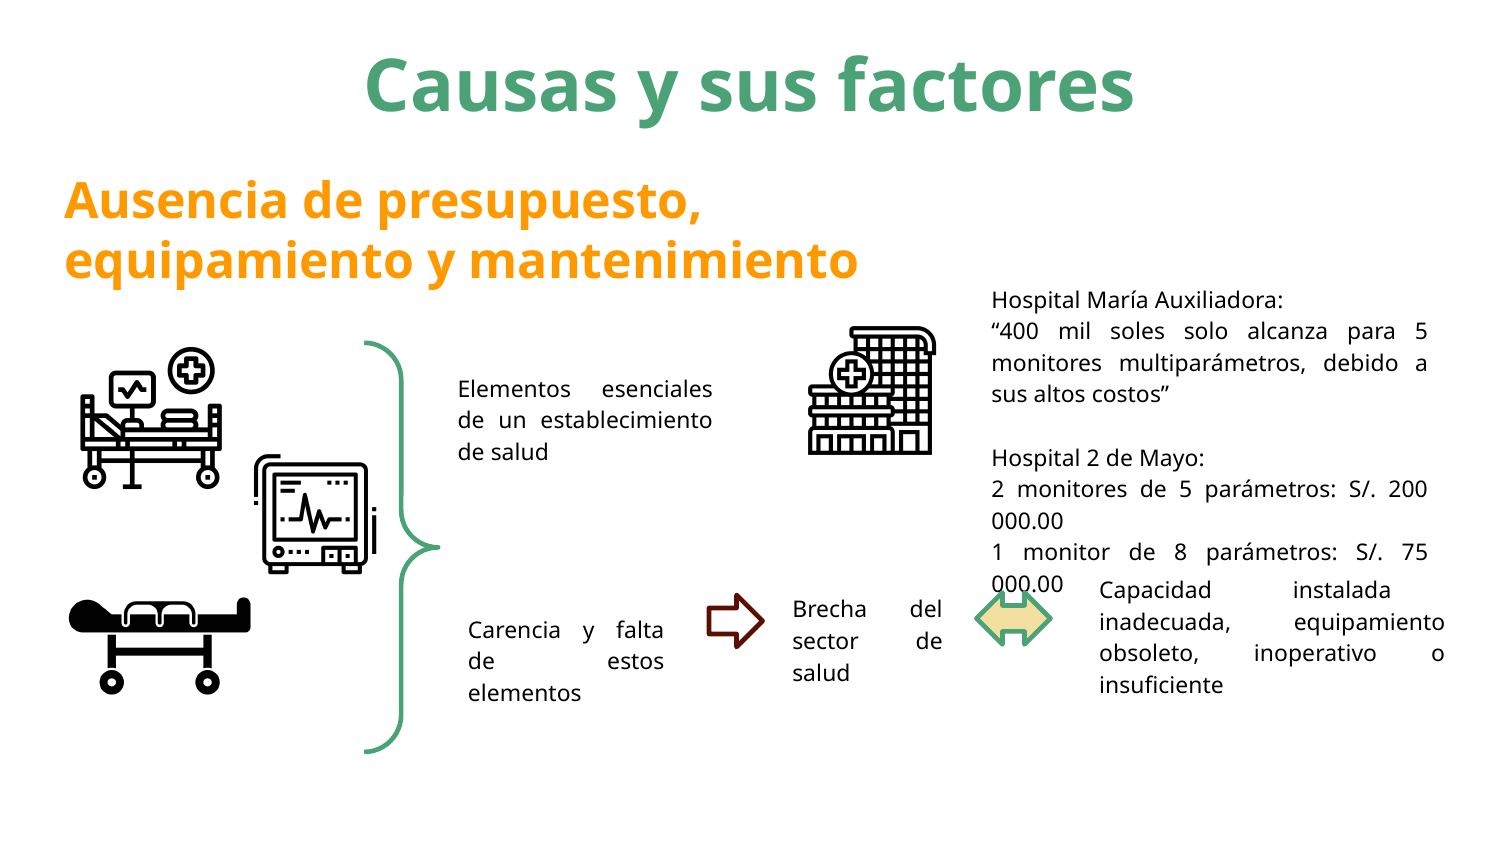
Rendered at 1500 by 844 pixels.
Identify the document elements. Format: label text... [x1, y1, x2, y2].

text_box Elementos esenciales de un establecimiento de salud [427, 355, 739, 480]
text_box Hospital María Auxiliadora: “400 mil soles solo alcanza para 5 monitores multiparámetros, debido a sus altos costos” Hospital 2 de Mayo: 2 monitores de 5 parámetros: S/. 200 000.00 1 monitor de 8 parámetros: S/. 75 000.00 [976, 266, 1455, 644]
title Ausencia de presupuesto, equipamiento y mantenimiento [49, 153, 969, 235]
text_box Carencia y falta de estos elementos [438, 596, 690, 721]
picture [64, 591, 253, 699]
picture [794, 324, 949, 459]
text_box Capacidad instalada inadecuada, equipamiento obsoleto, inoperativo o insuficiente [1069, 556, 1472, 713]
text_box [709, 594, 763, 647]
text_box Brecha del sector de salud [762, 575, 969, 701]
text_box [976, 592, 1051, 645]
title Causas y sus factores [118, 23, 1382, 145]
picture [78, 342, 225, 491]
picture [251, 450, 380, 579]
text_box [364, 342, 439, 752]
